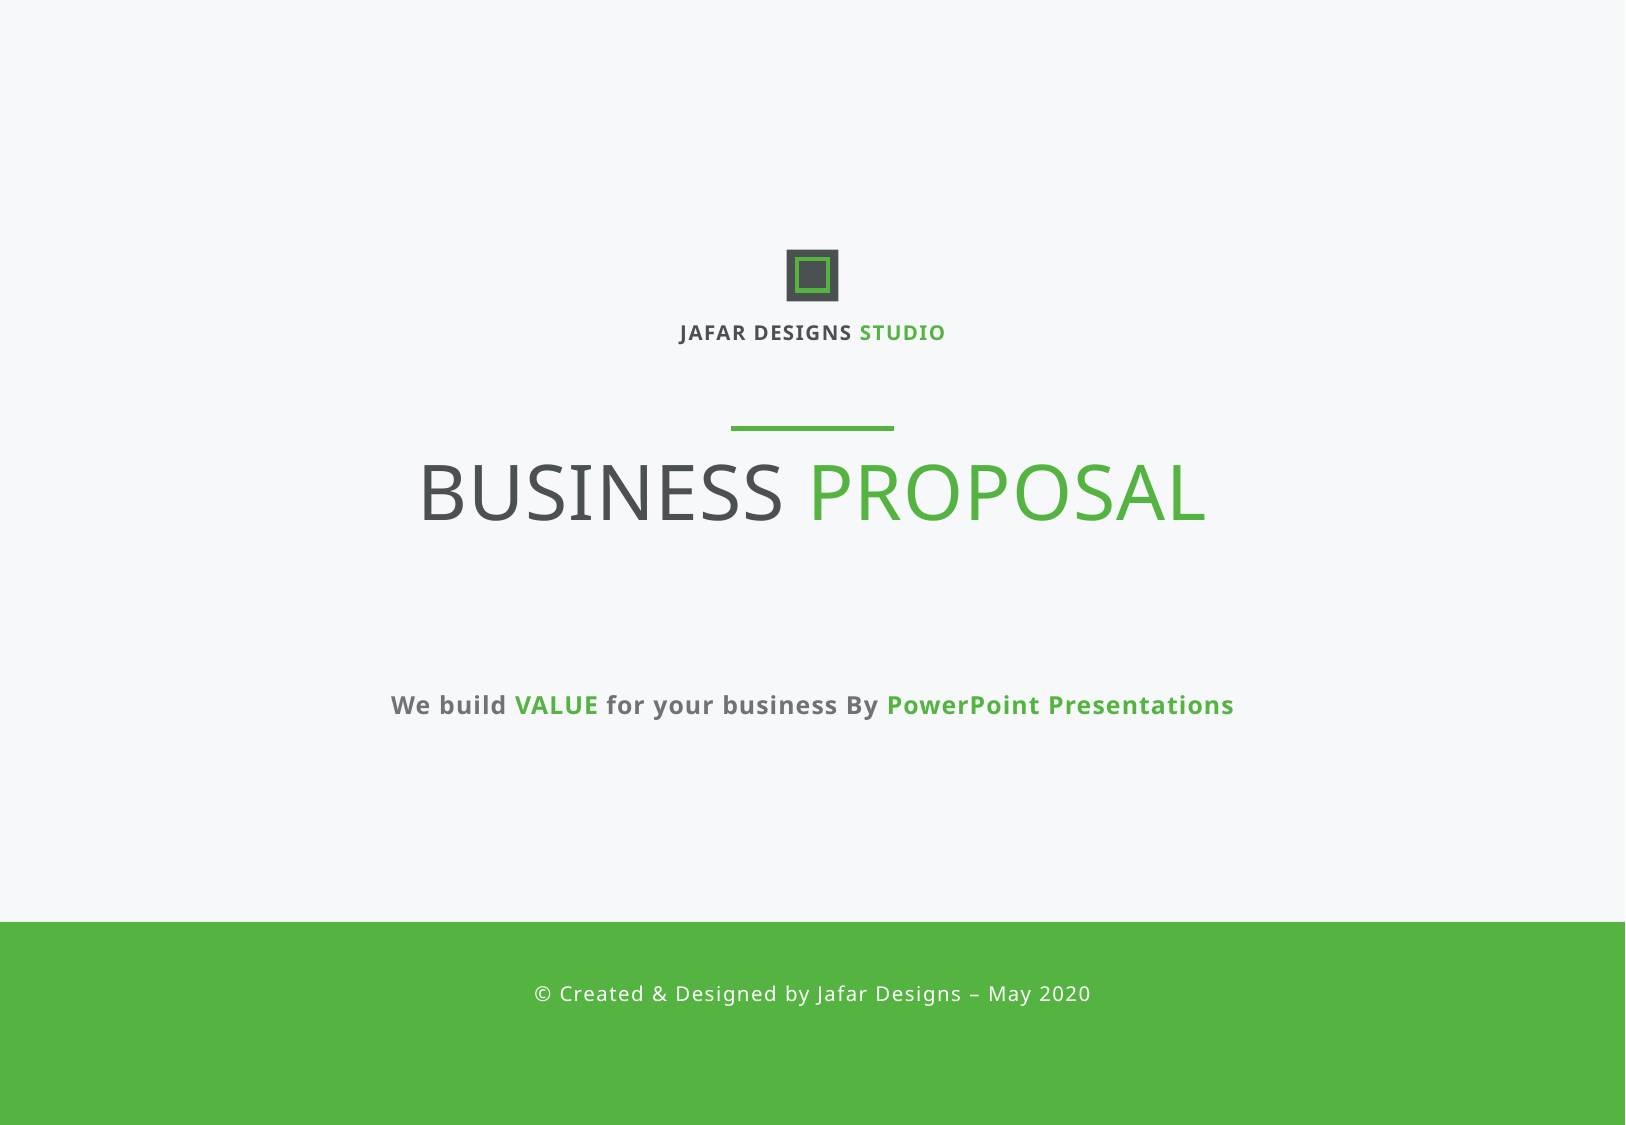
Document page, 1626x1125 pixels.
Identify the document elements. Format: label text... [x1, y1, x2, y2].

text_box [786, 249, 839, 302]
text_box © Created & Designed by Jafar Designs – May 2020 [334, 980, 1291, 1006]
text_box [0, 921, 1625, 1125]
text_box JAFAR DESIGNS STUDIO [334, 320, 1291, 345]
text_box BUSINESS PROPOSAL [334, 443, 1291, 536]
text_box We build VALUE for your business By PowerPoint Presentations [334, 690, 1291, 720]
